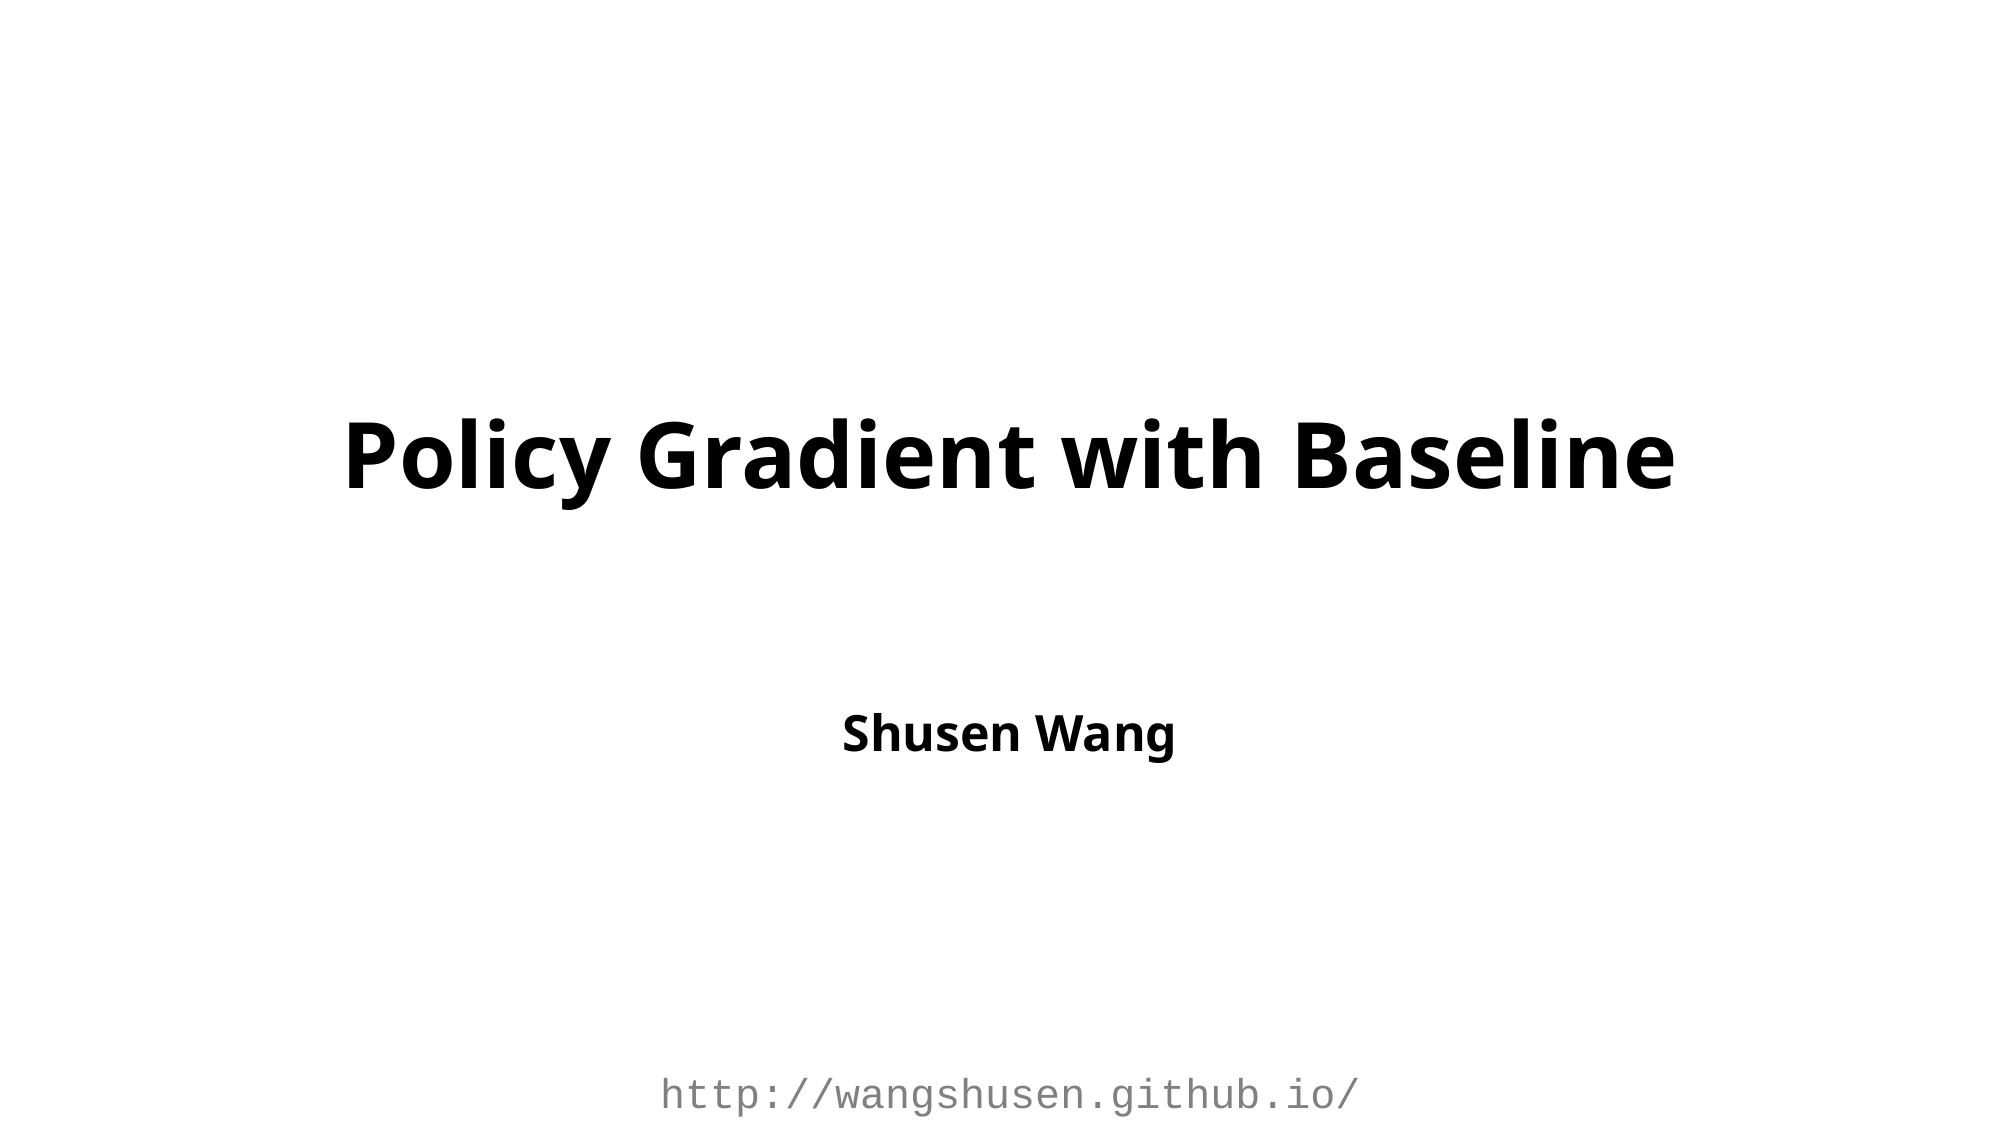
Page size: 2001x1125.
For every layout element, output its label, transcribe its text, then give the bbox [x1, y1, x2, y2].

text_box Shusen Wang [801, 700, 1220, 972]
title Policy Gradient with Baseline [76, 193, 1944, 516]
text_box http://wangshusen.github.io/ [645, 1059, 1375, 1125]
